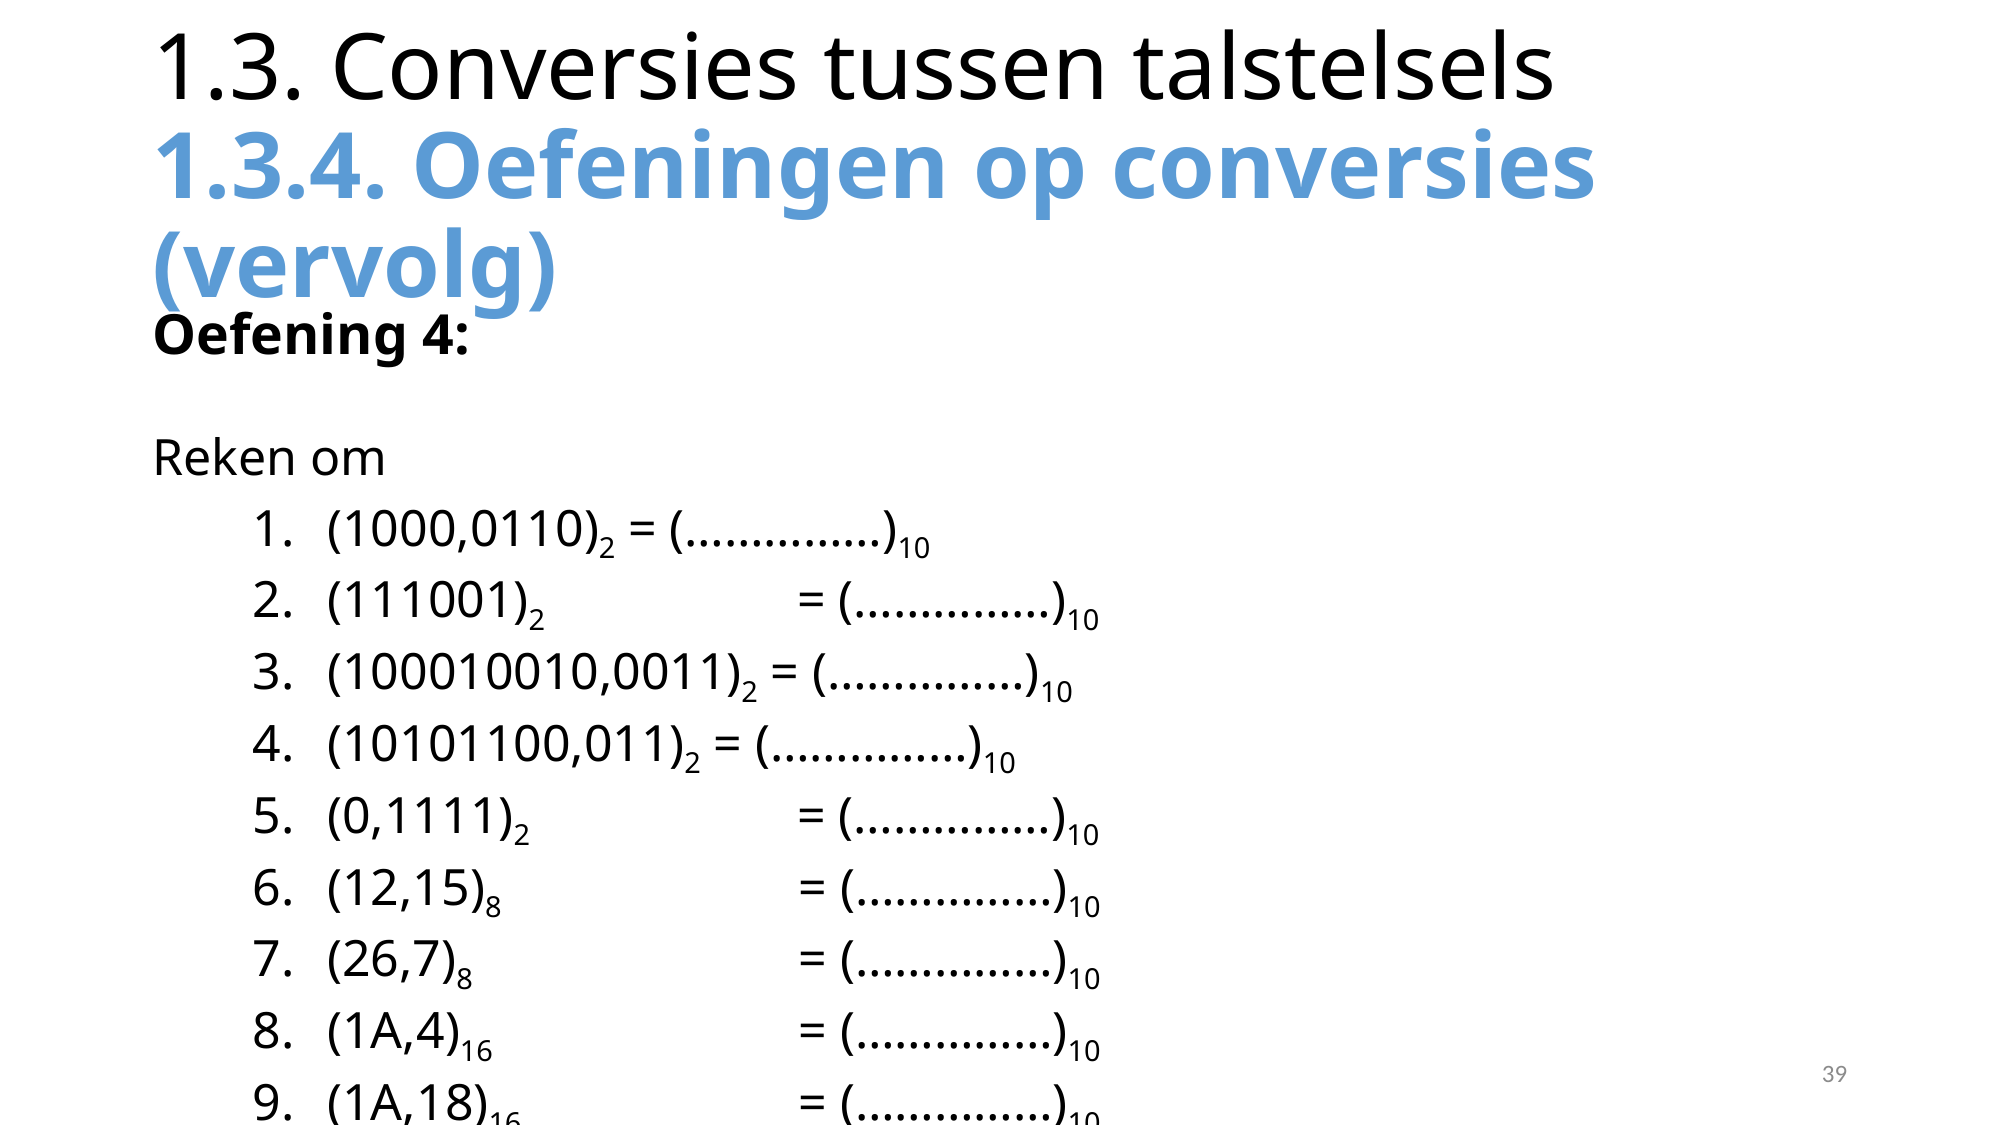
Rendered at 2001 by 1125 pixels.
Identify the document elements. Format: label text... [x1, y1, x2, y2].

list Oefening 4: Reken om (1000,0110)2 = (……………)10 (111001)2 = (……………)10 (100010010,0011)2 = (……………)10 (10101100,011)2 = (……………)10 (0,1111)2 = (……………)10 (12,15)8 = (……………)10 (26,7)8 = (……………)10 (1A,4)16 = (……………)10 (1A,18)16 = (……………)10 [137, 299, 1863, 1014]
title 1.3. Conversies tussen talstelsels 1.3.4. Oefeningen op conversies (vervolg) [137, 59, 1863, 278]
slide_number 39 [1412, 1042, 1863, 1103]
